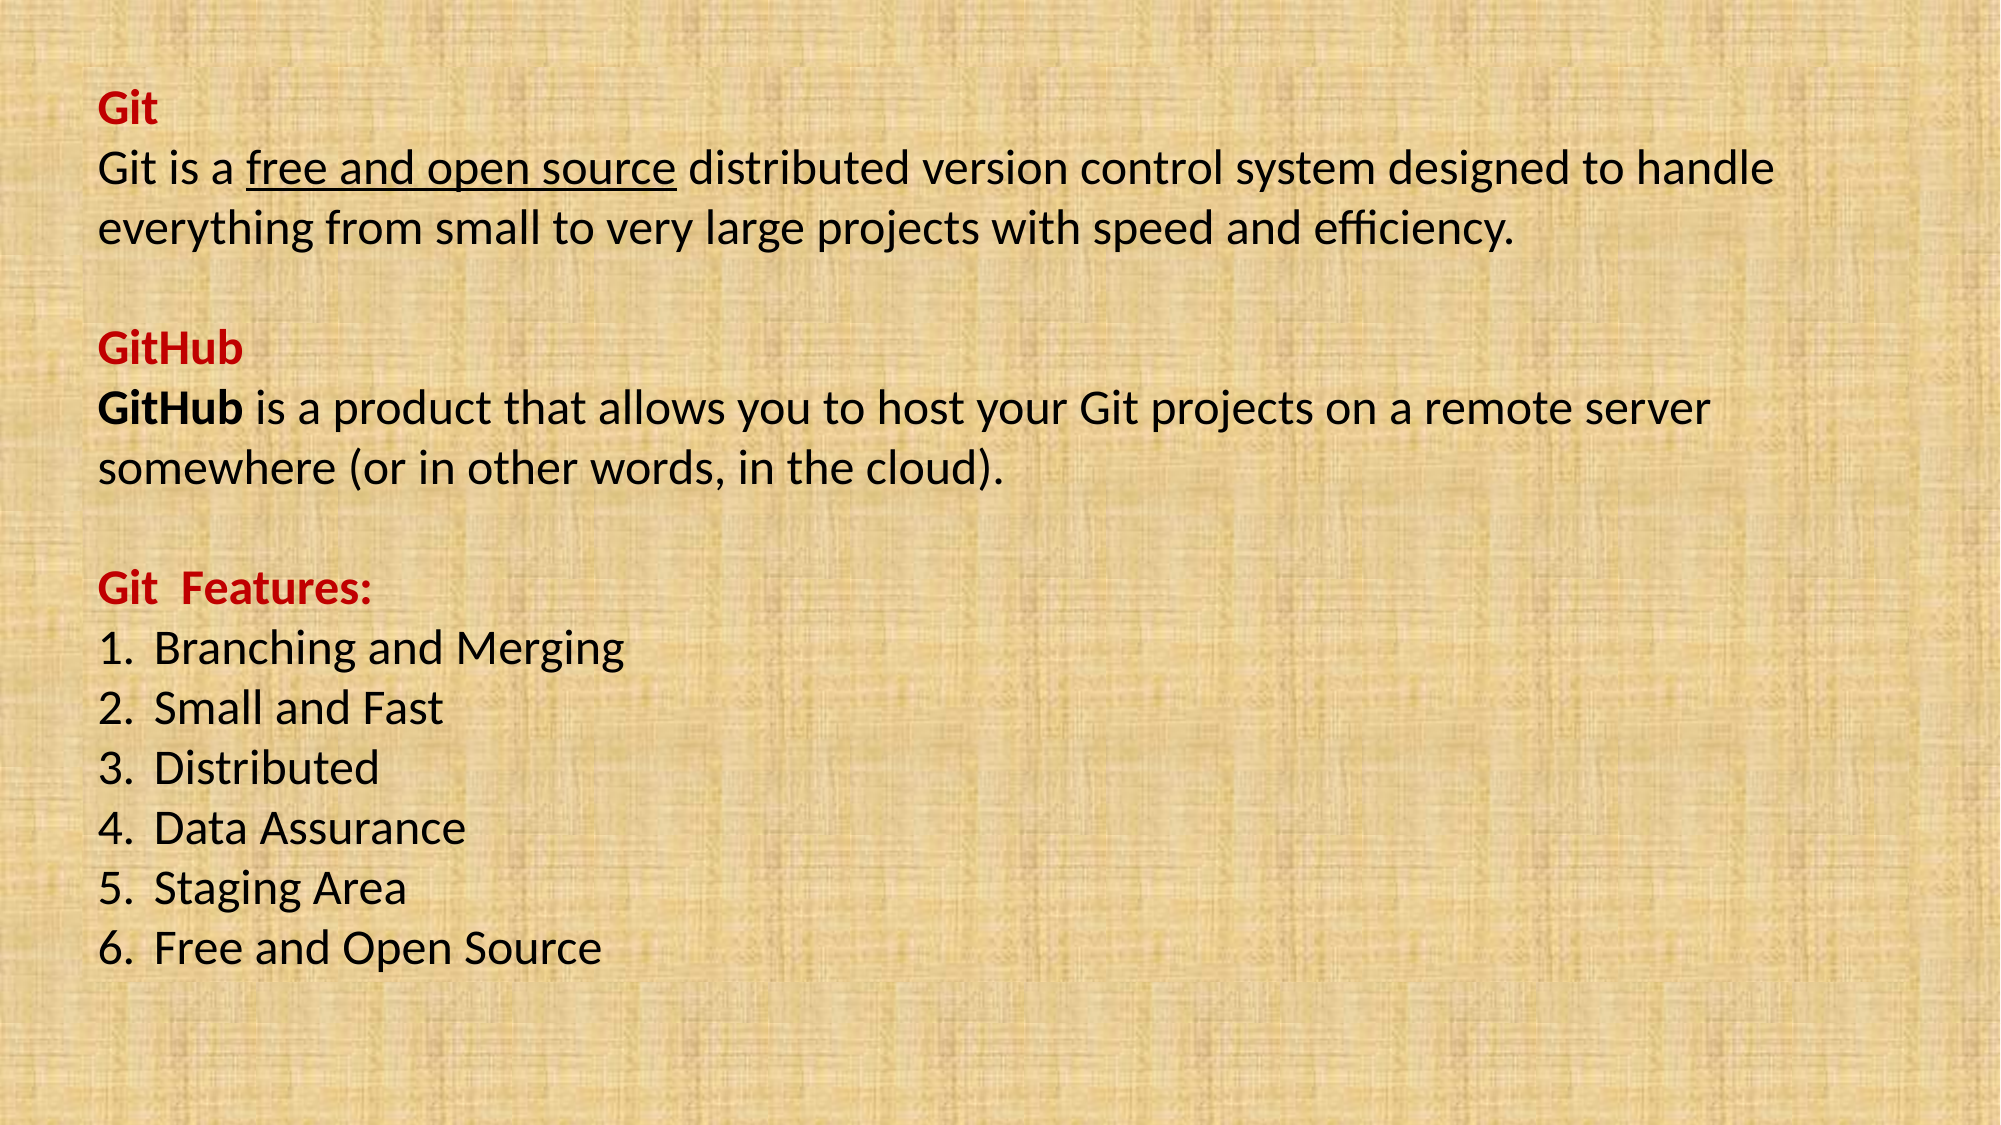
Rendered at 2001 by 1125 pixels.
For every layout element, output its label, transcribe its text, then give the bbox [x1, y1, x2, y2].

picture [0, 0, 2001, 1125]
text_box Git Git is a free and open source distributed version control system designed to handle everything from small to very large projects with speed and efficiency. GitHub GitHub is a product that allows you to host your Git projects on a remote server somewhere (or in other words, in the cloud). Git Features: Branching and Merging Small and Fast Distributed Data Assurance Staging Area Free and Open Source [82, 67, 1910, 982]
